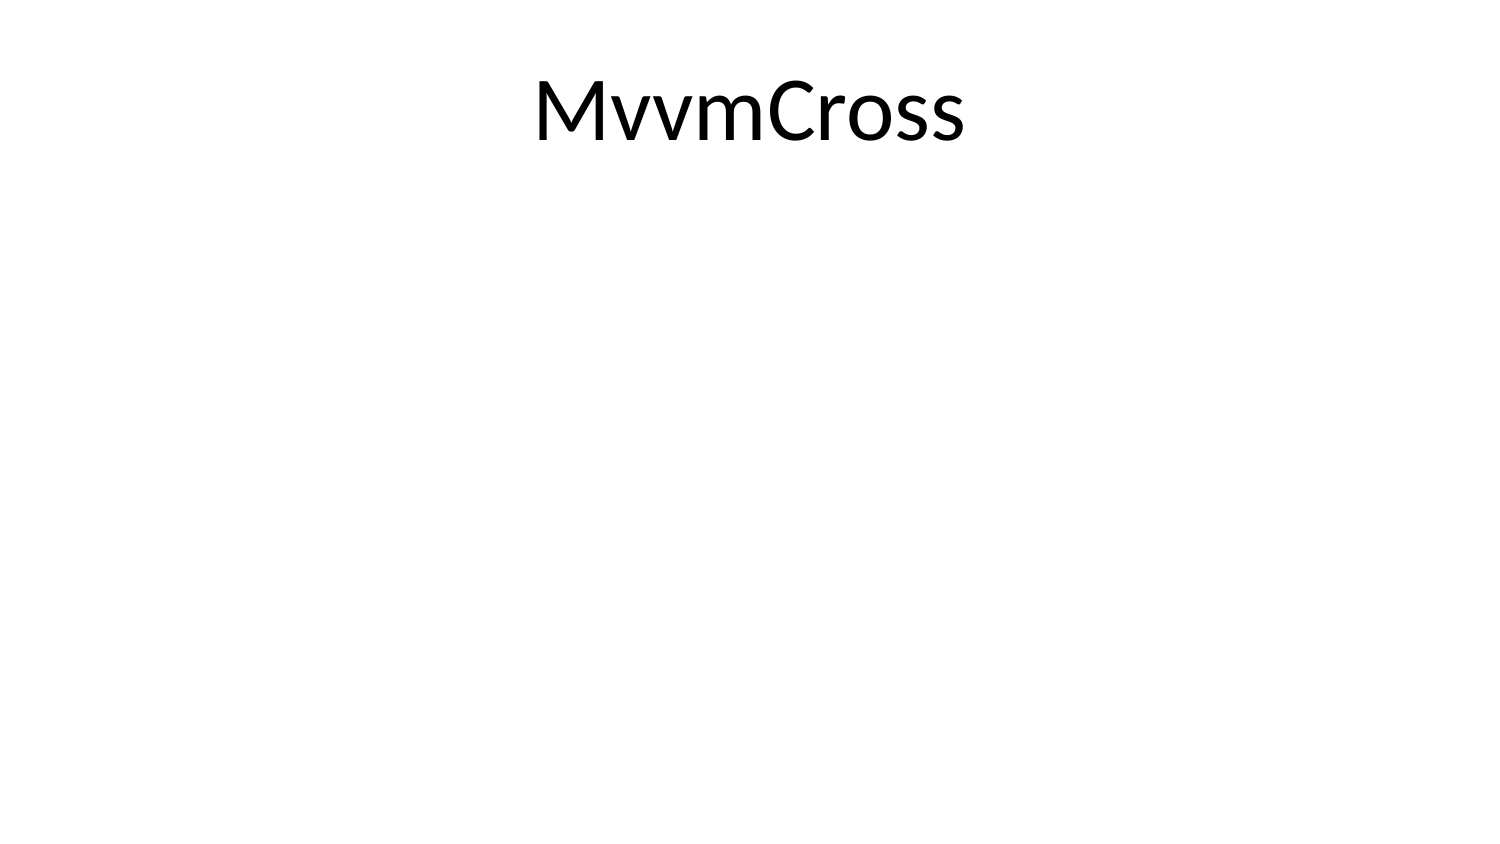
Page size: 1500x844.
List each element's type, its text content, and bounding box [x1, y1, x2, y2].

title MvvmCross [75, 33, 1425, 175]
